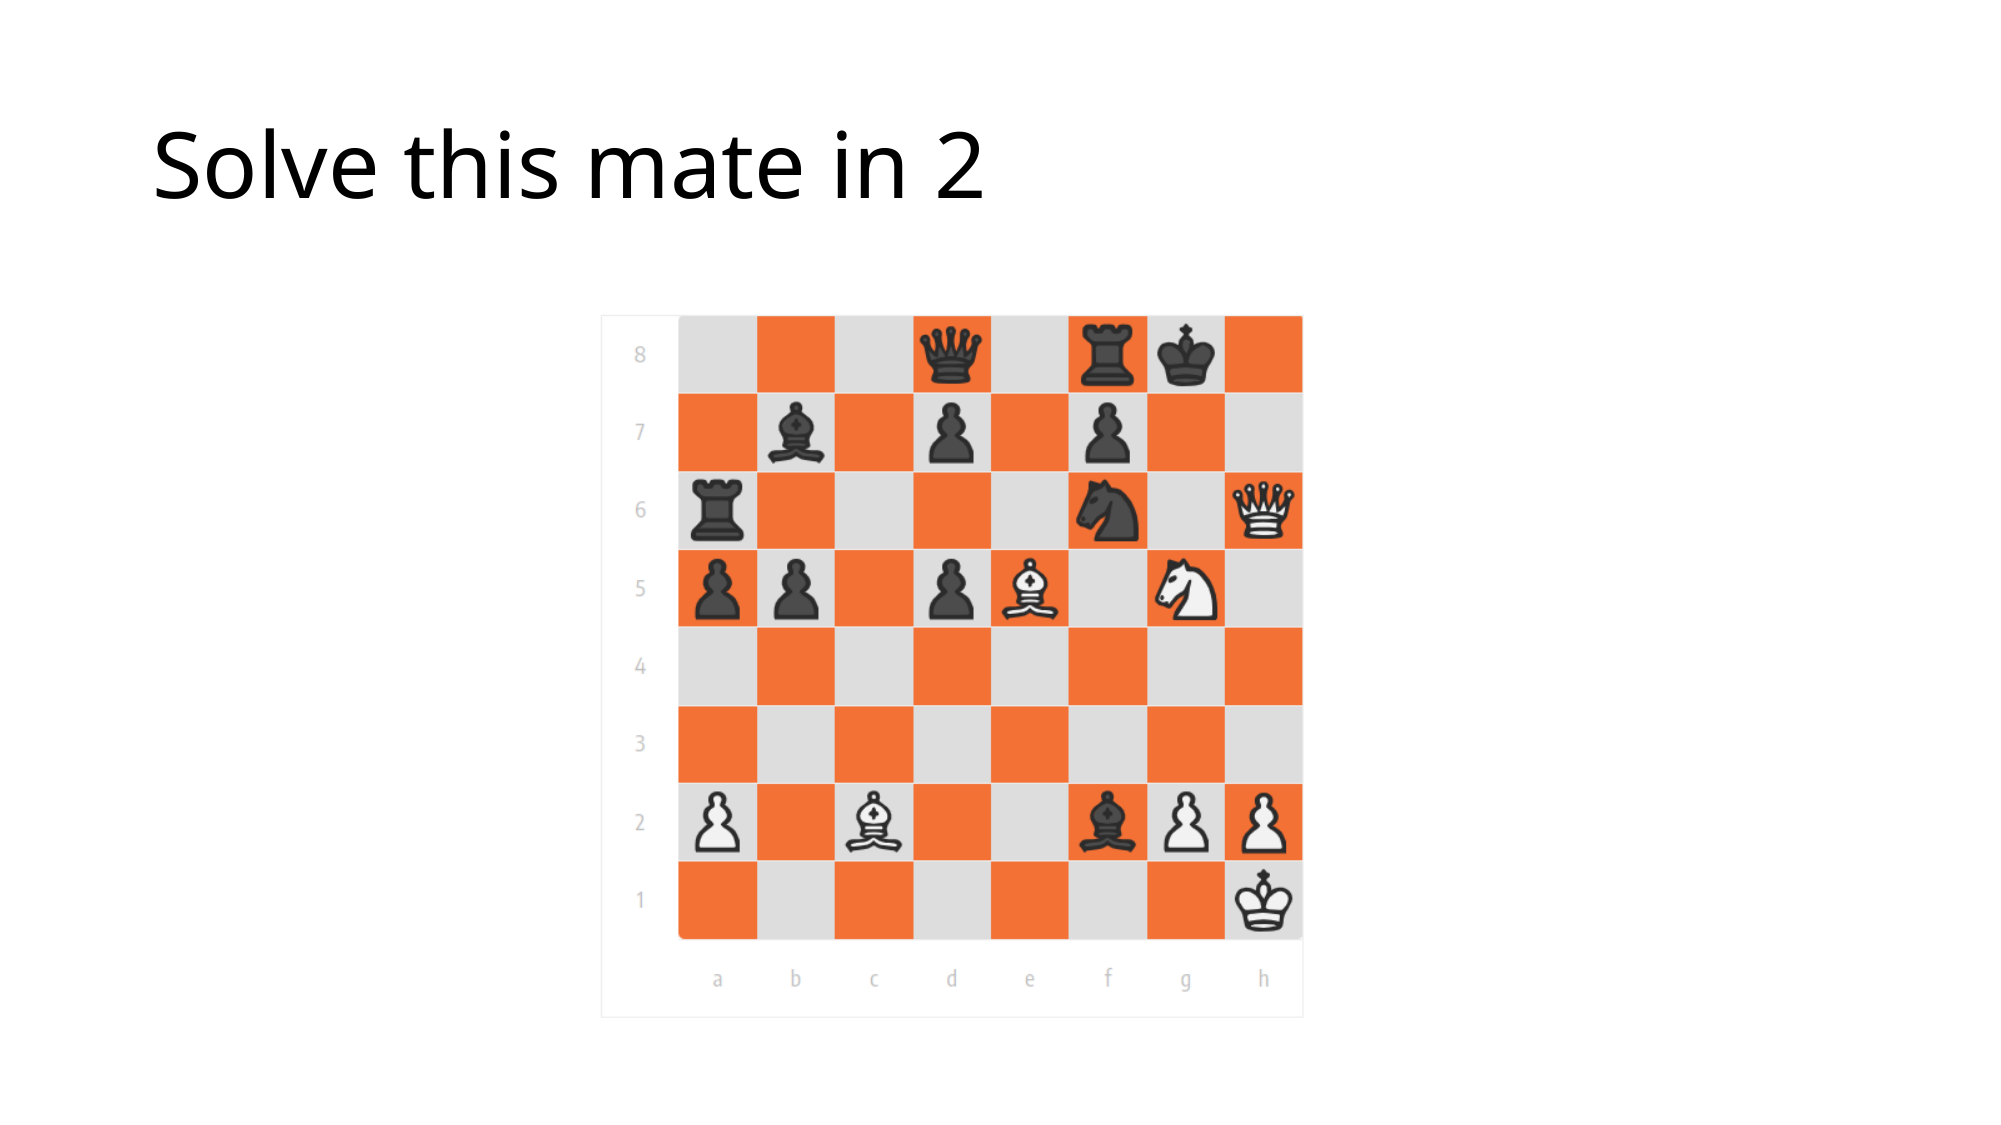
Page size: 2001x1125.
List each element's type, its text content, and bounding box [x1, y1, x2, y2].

title Solve this mate in 2 [137, 59, 1863, 278]
picture [590, 300, 1310, 1023]
